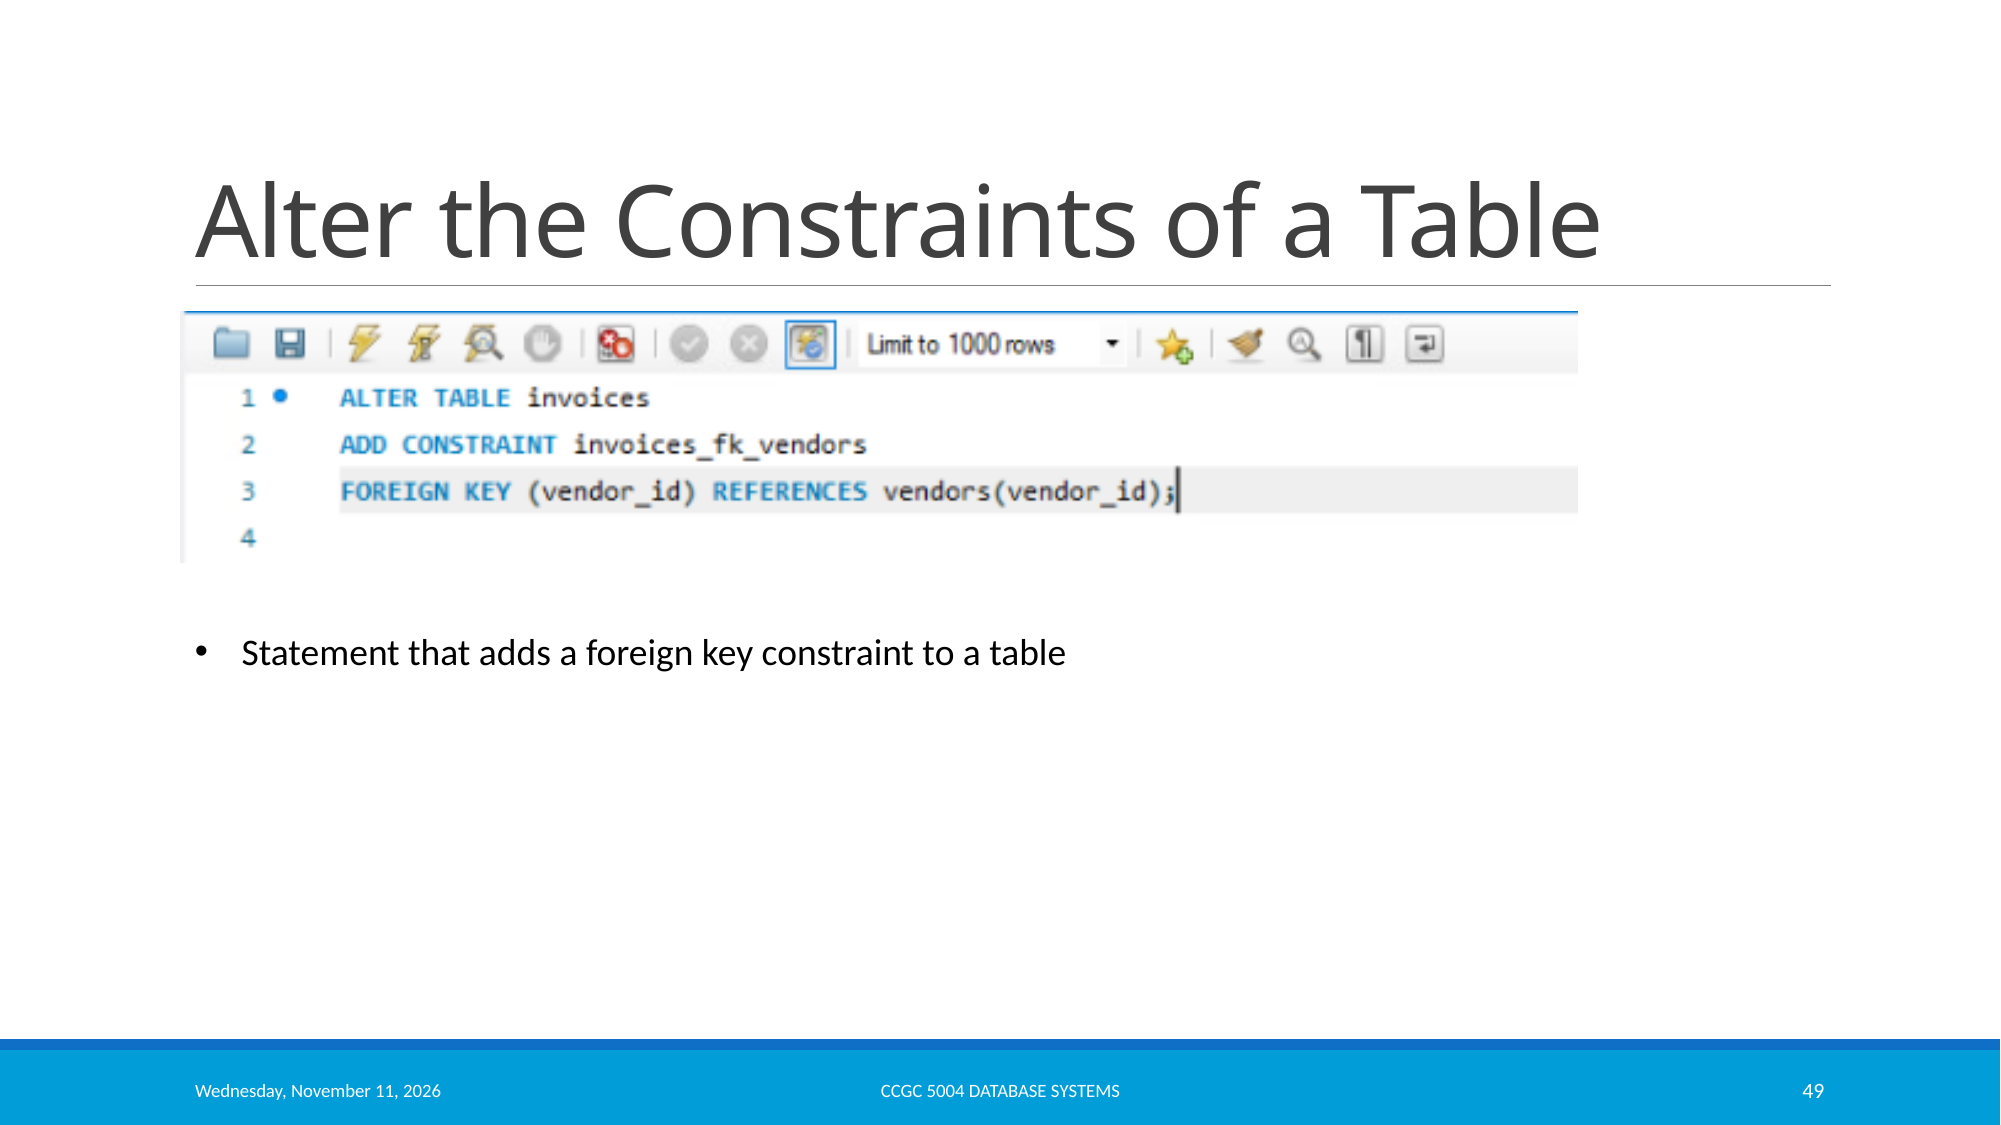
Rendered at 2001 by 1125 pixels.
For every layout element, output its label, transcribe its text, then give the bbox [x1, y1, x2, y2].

title Alter the Constraints of a Table [180, 47, 1830, 285]
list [179, 310, 1579, 563]
footer CCGC 5004 Database Systems [604, 1059, 1396, 1120]
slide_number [180, 1059, 586, 1120]
text_box Statement that adds a foreign key constraint to a table [180, 620, 1923, 681]
slide_number 49 [1624, 1059, 1840, 1120]
